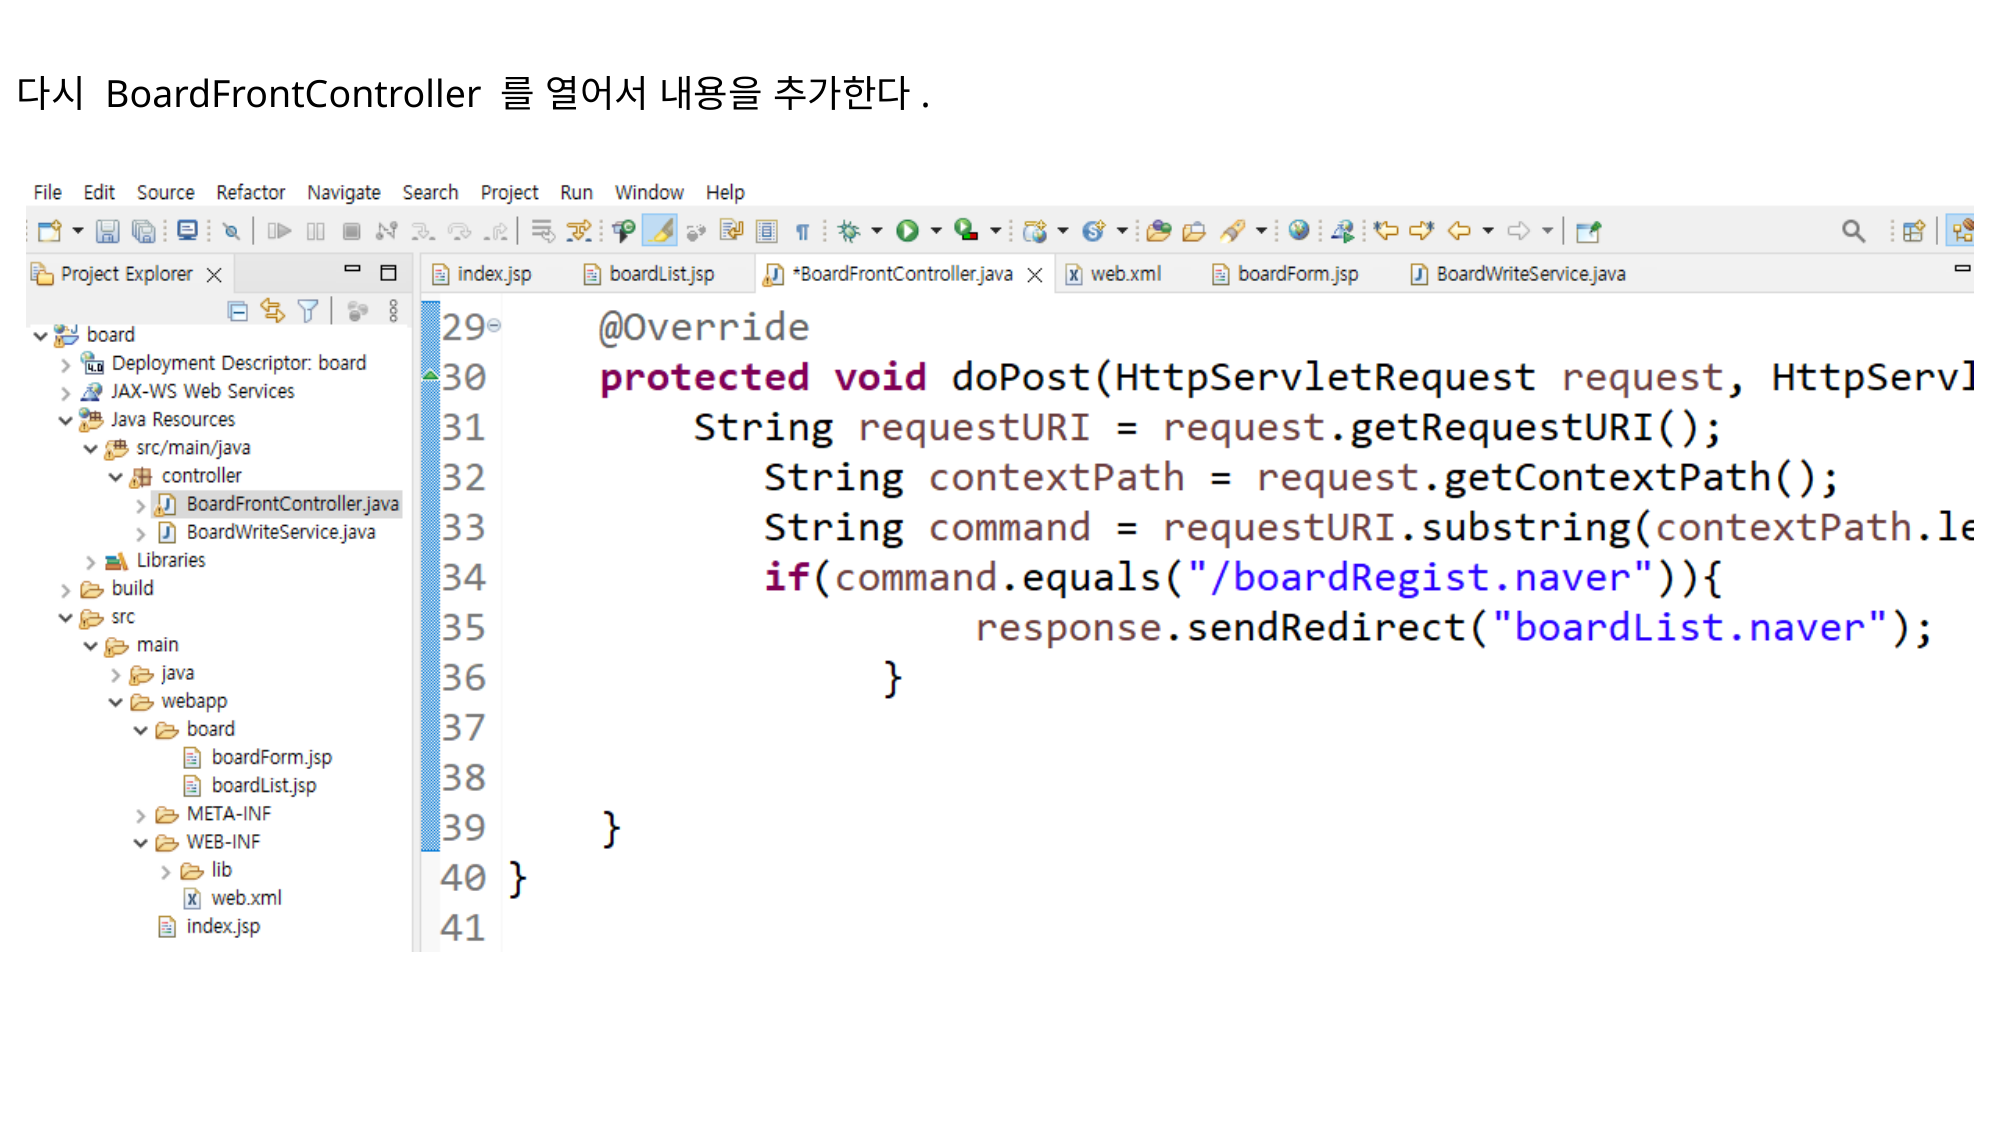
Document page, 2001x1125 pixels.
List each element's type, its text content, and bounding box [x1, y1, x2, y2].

text_box 다시 BoardFrontController 를 열어서 내용을 추가한다. [1, 62, 946, 123]
picture [26, 173, 1974, 952]
